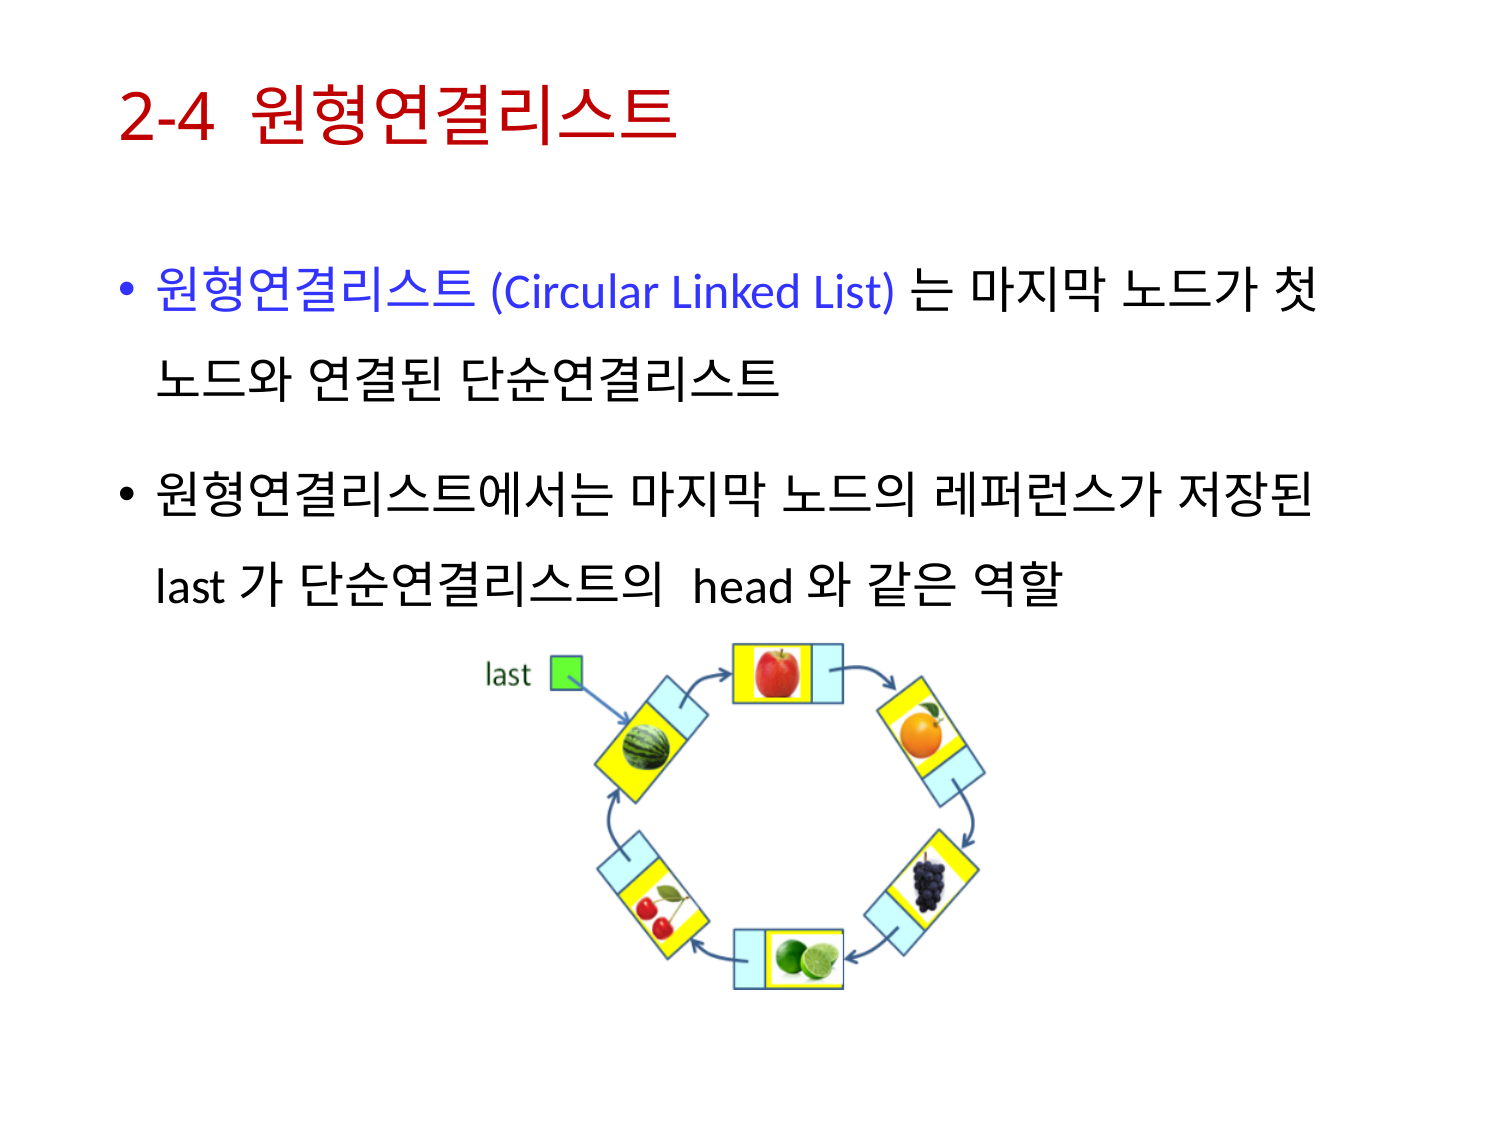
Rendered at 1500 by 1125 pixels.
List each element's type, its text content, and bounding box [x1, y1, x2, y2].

title 2-4 원형연결리스트 [103, 77, 1397, 160]
picture [465, 642, 987, 990]
list 원형연결리스트(Circular Linked List)는 마지막 노드가 첫 노드와 연결된 단순연결리스트 원형연결리스트에서는 마지막 노드의 레퍼런스가 저장된 last가 단순연결리스트의 head와 같은 역할 [103, 221, 1397, 1065]
